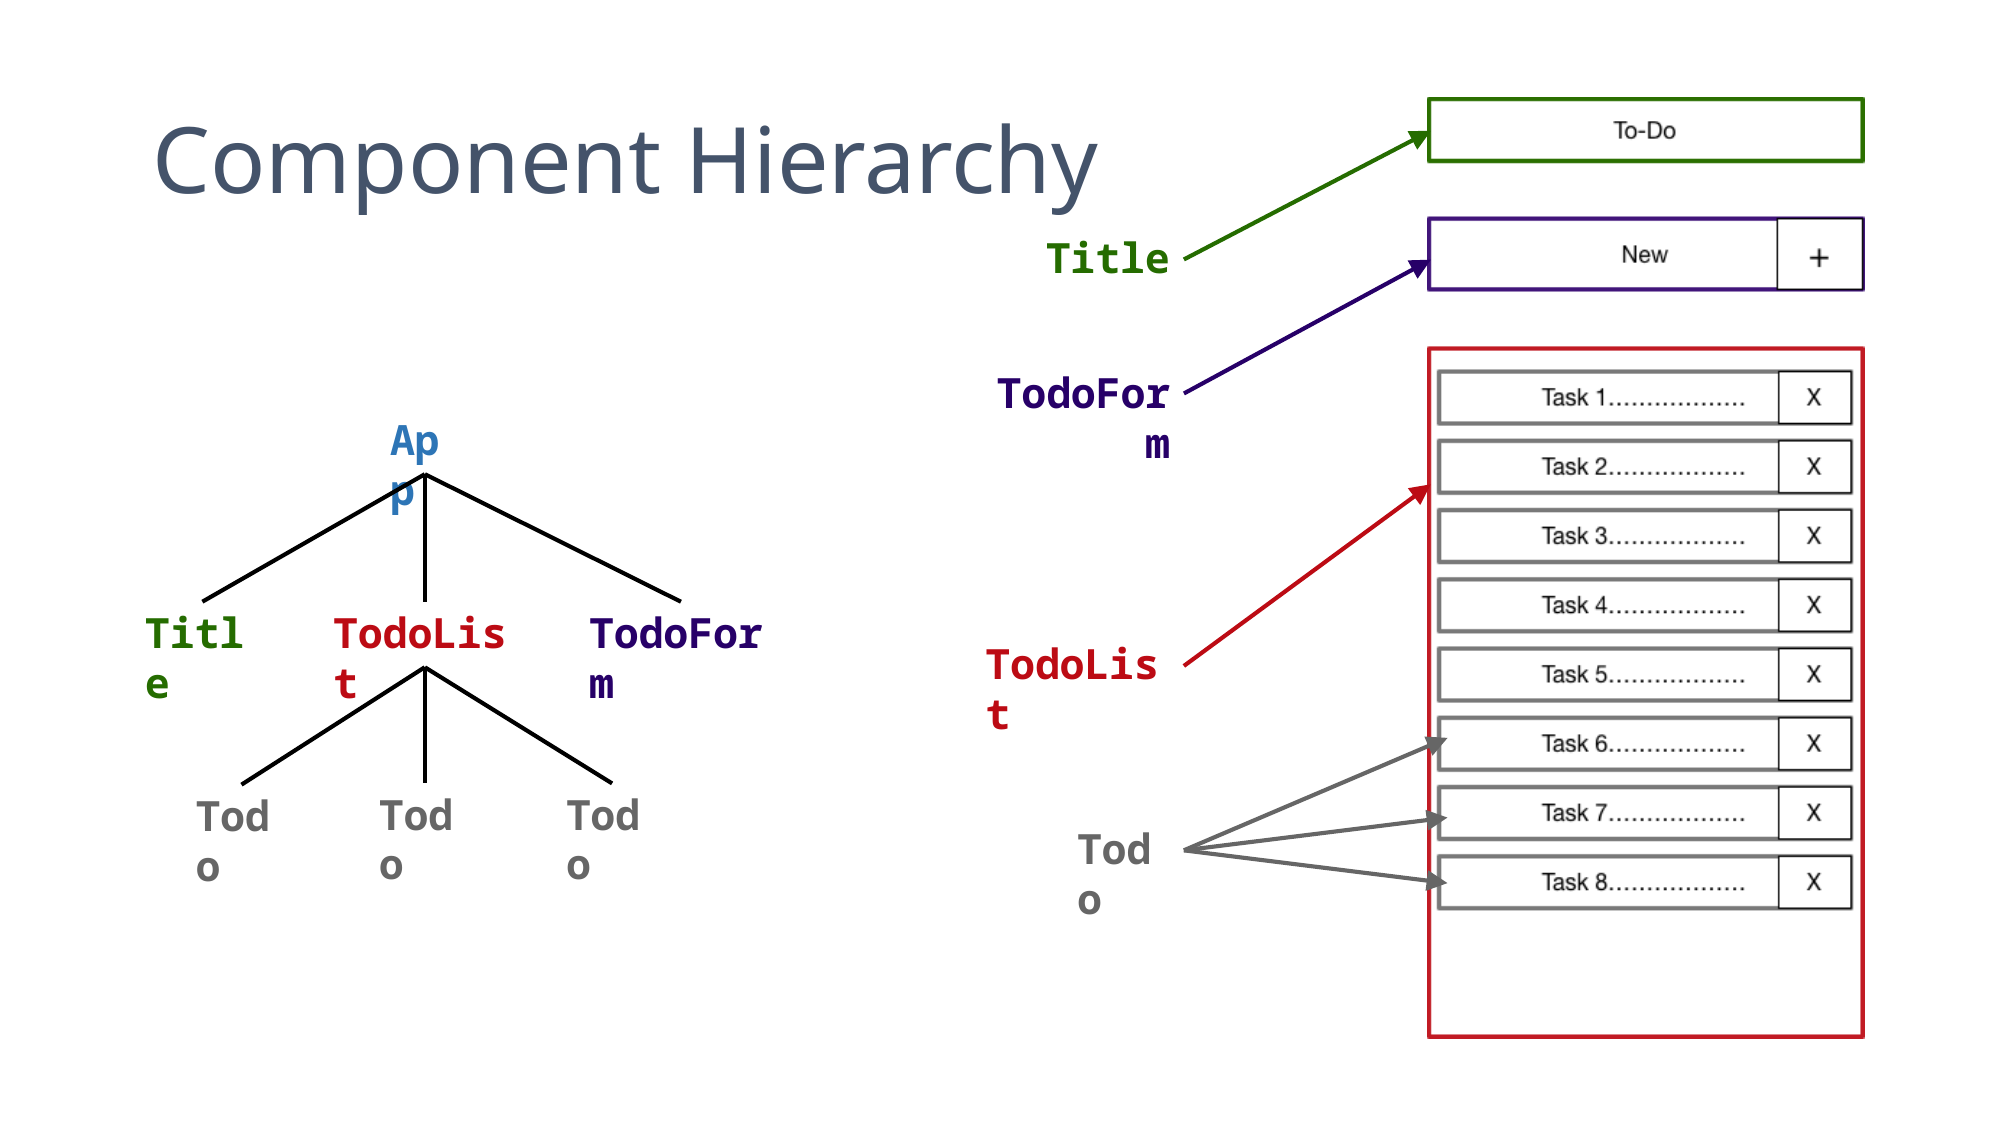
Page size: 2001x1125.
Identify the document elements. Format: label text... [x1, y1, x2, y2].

text_box Title [142, 604, 262, 707]
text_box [239, 664, 615, 787]
text_box TodoForm [587, 604, 775, 707]
title Component Hierarchy [148, 100, 1177, 291]
text_box Todo [193, 787, 290, 890]
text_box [200, 471, 684, 605]
text_box TodoList [983, 636, 1171, 739]
text_box Title TodoForm [983, 229, 1171, 467]
text_box TodoList [331, 612, 519, 663]
text_box Todo [1075, 820, 1171, 923]
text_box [1181, 97, 1865, 1040]
text_box Todo [376, 794, 473, 889]
text_box App [388, 411, 462, 470]
text_box Todo [564, 786, 660, 889]
